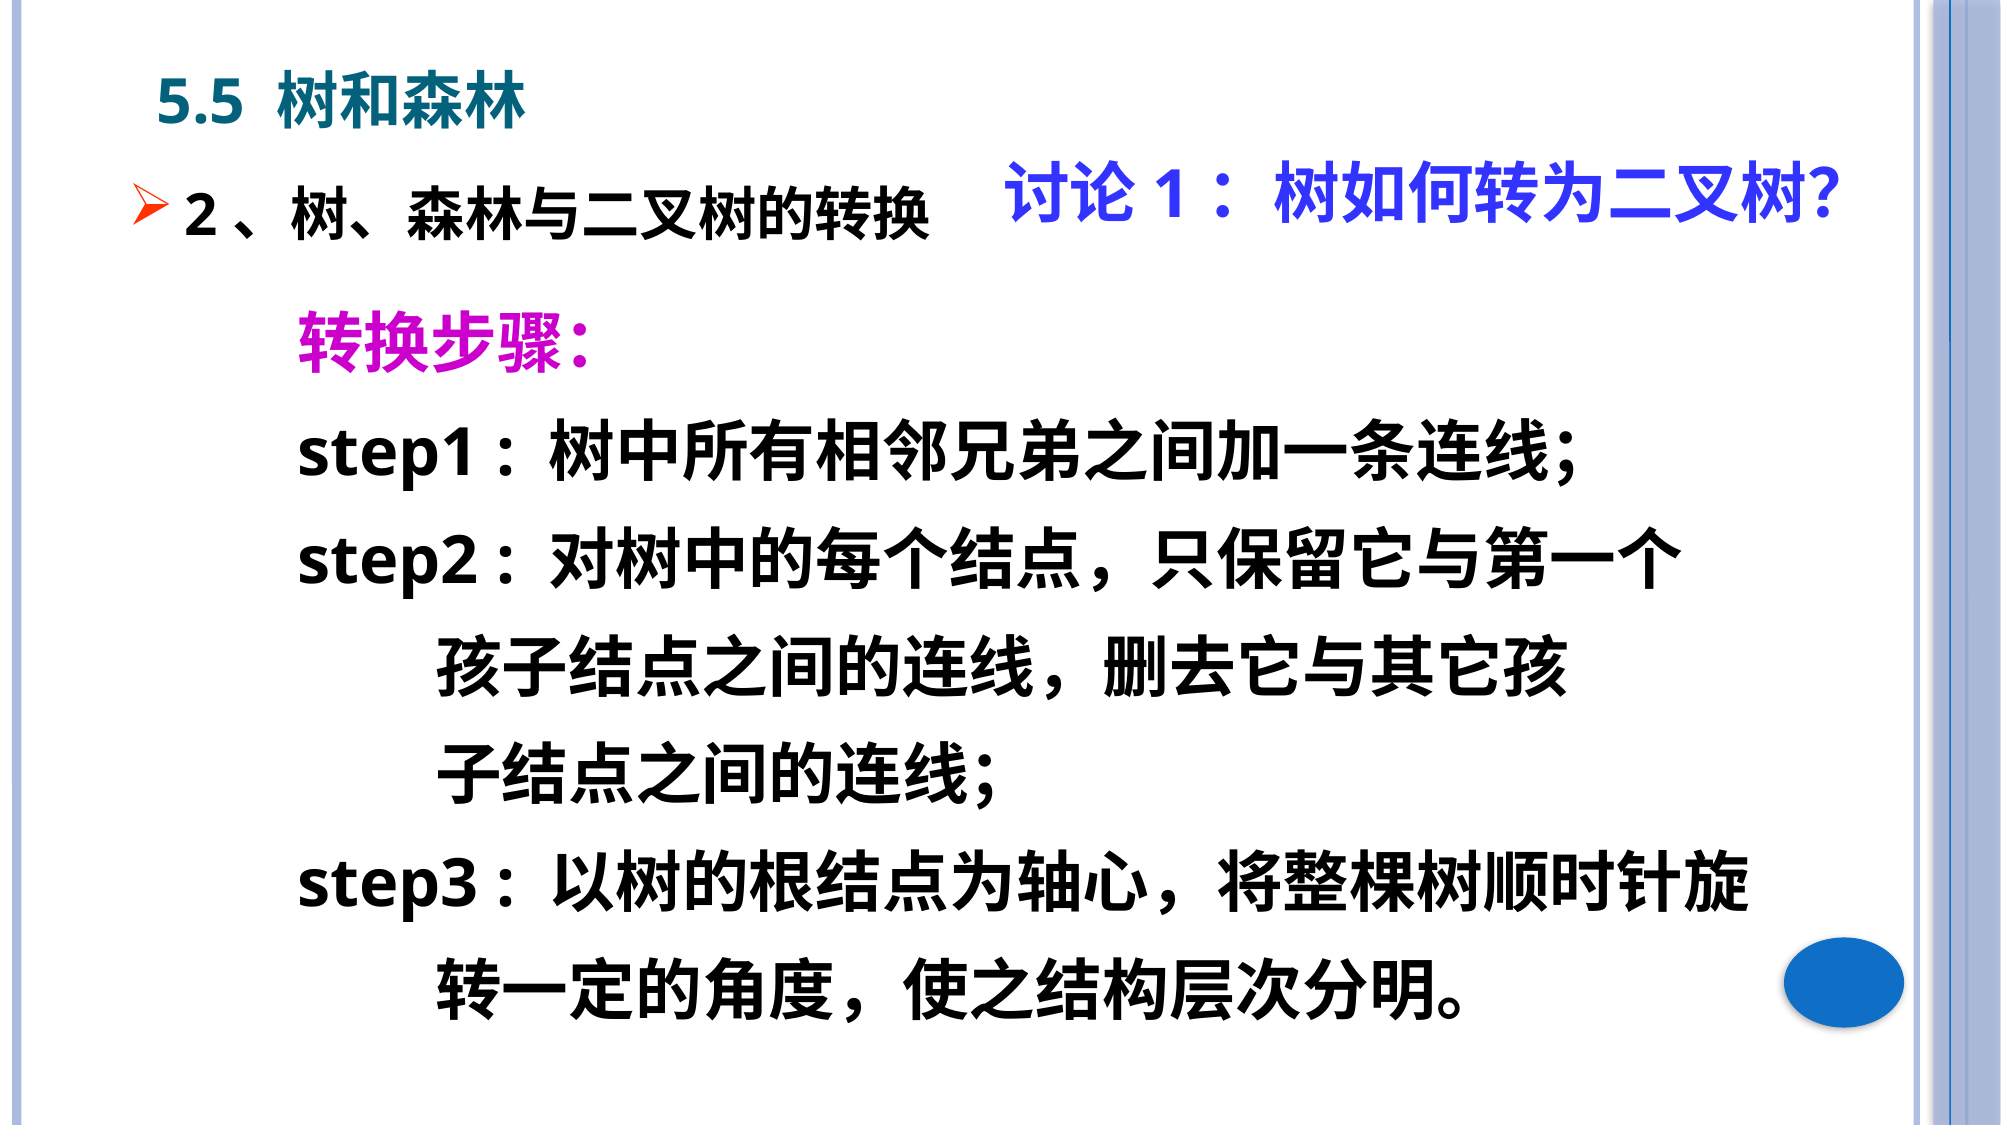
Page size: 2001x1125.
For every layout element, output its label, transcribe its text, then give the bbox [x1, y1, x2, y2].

text_box 转换步骤： step1 : 树中所有相邻兄弟之间加一条连线； step2 : 对树中的每个结点，只保留它与第一个 孩子结点之间的连线，删去它与其它孩 子结点之间的连线； step3 : 以树的根结点为轴心，将整棵树顺时针旋 转一定的角度，使之结构层次分明。 [281, 265, 1972, 1094]
text_box 讨论1：树如何转为二叉树？ [988, 143, 1890, 239]
text_box 2、树、森林与二叉树的转换 [113, 152, 1872, 334]
text_box 5.5 树和森林 [141, 51, 581, 144]
